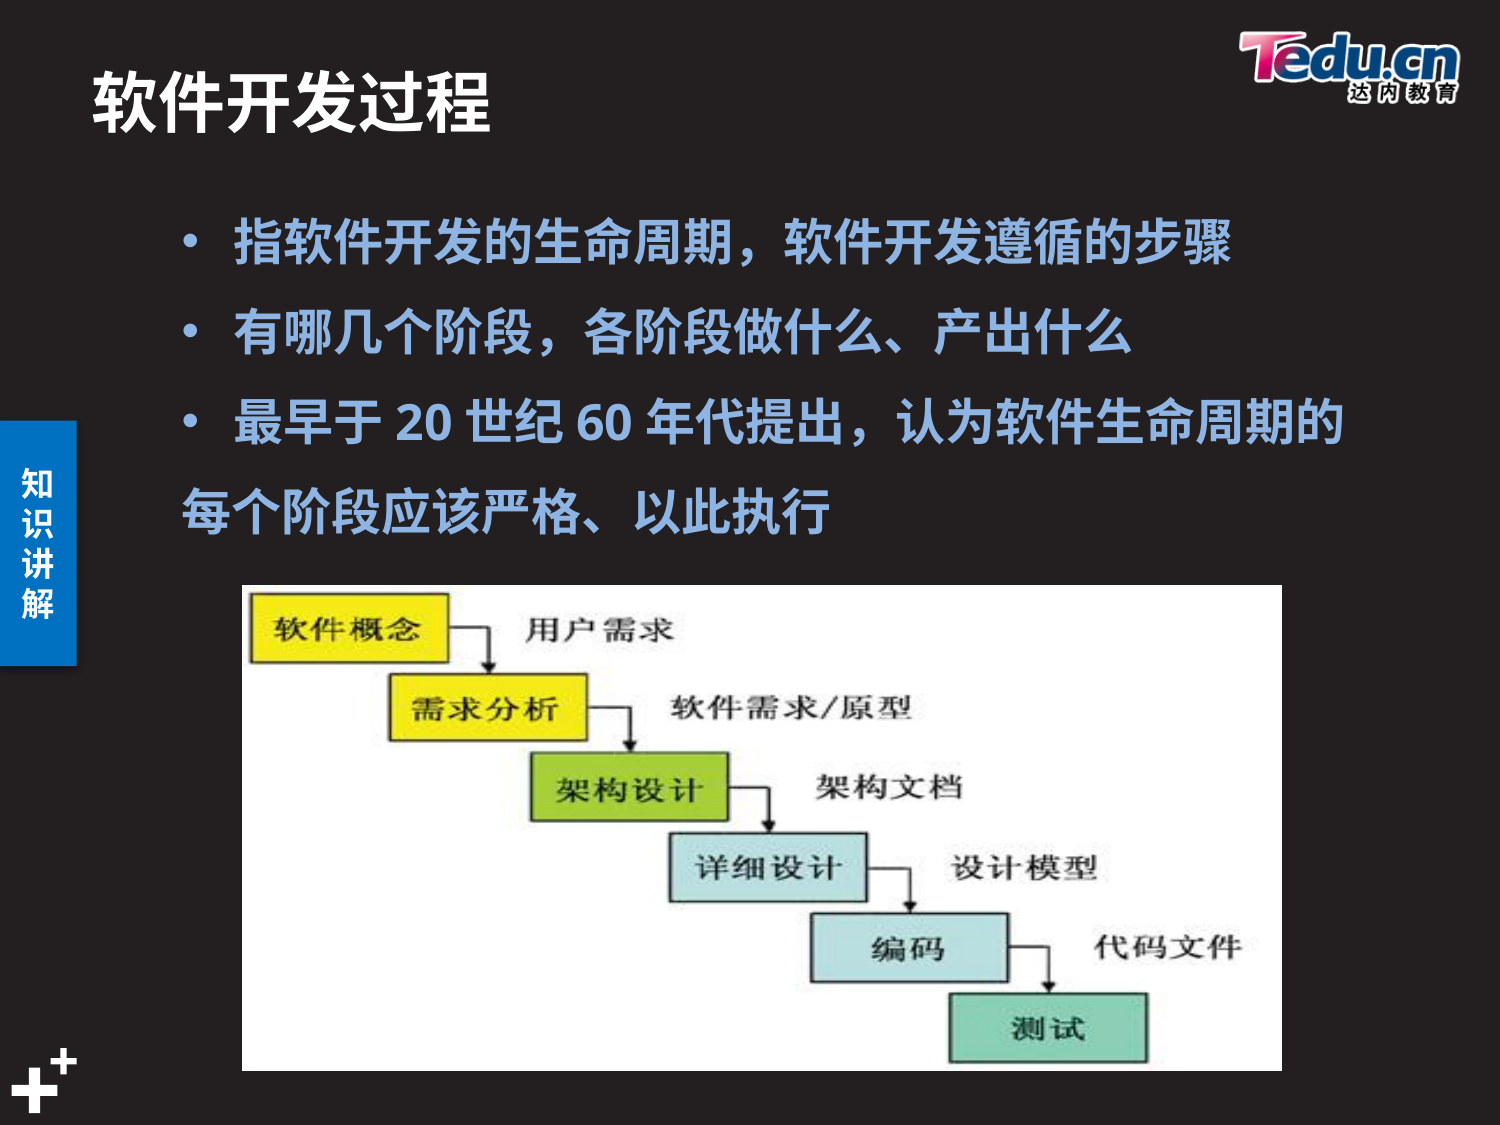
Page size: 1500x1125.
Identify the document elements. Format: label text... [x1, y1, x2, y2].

picture [1234, 30, 1470, 105]
title 软件开发过程 [76, 42, 1188, 160]
text_box 指软件开发的生命周期，软件开发遵循的步骤 有哪几个阶段，各阶段做什么、产出什么 最早于20世纪60年代提出，认为软件生命周期的每个阶段应该严格、以此执行 [110, 172, 1400, 548]
picture [241, 584, 1282, 1071]
